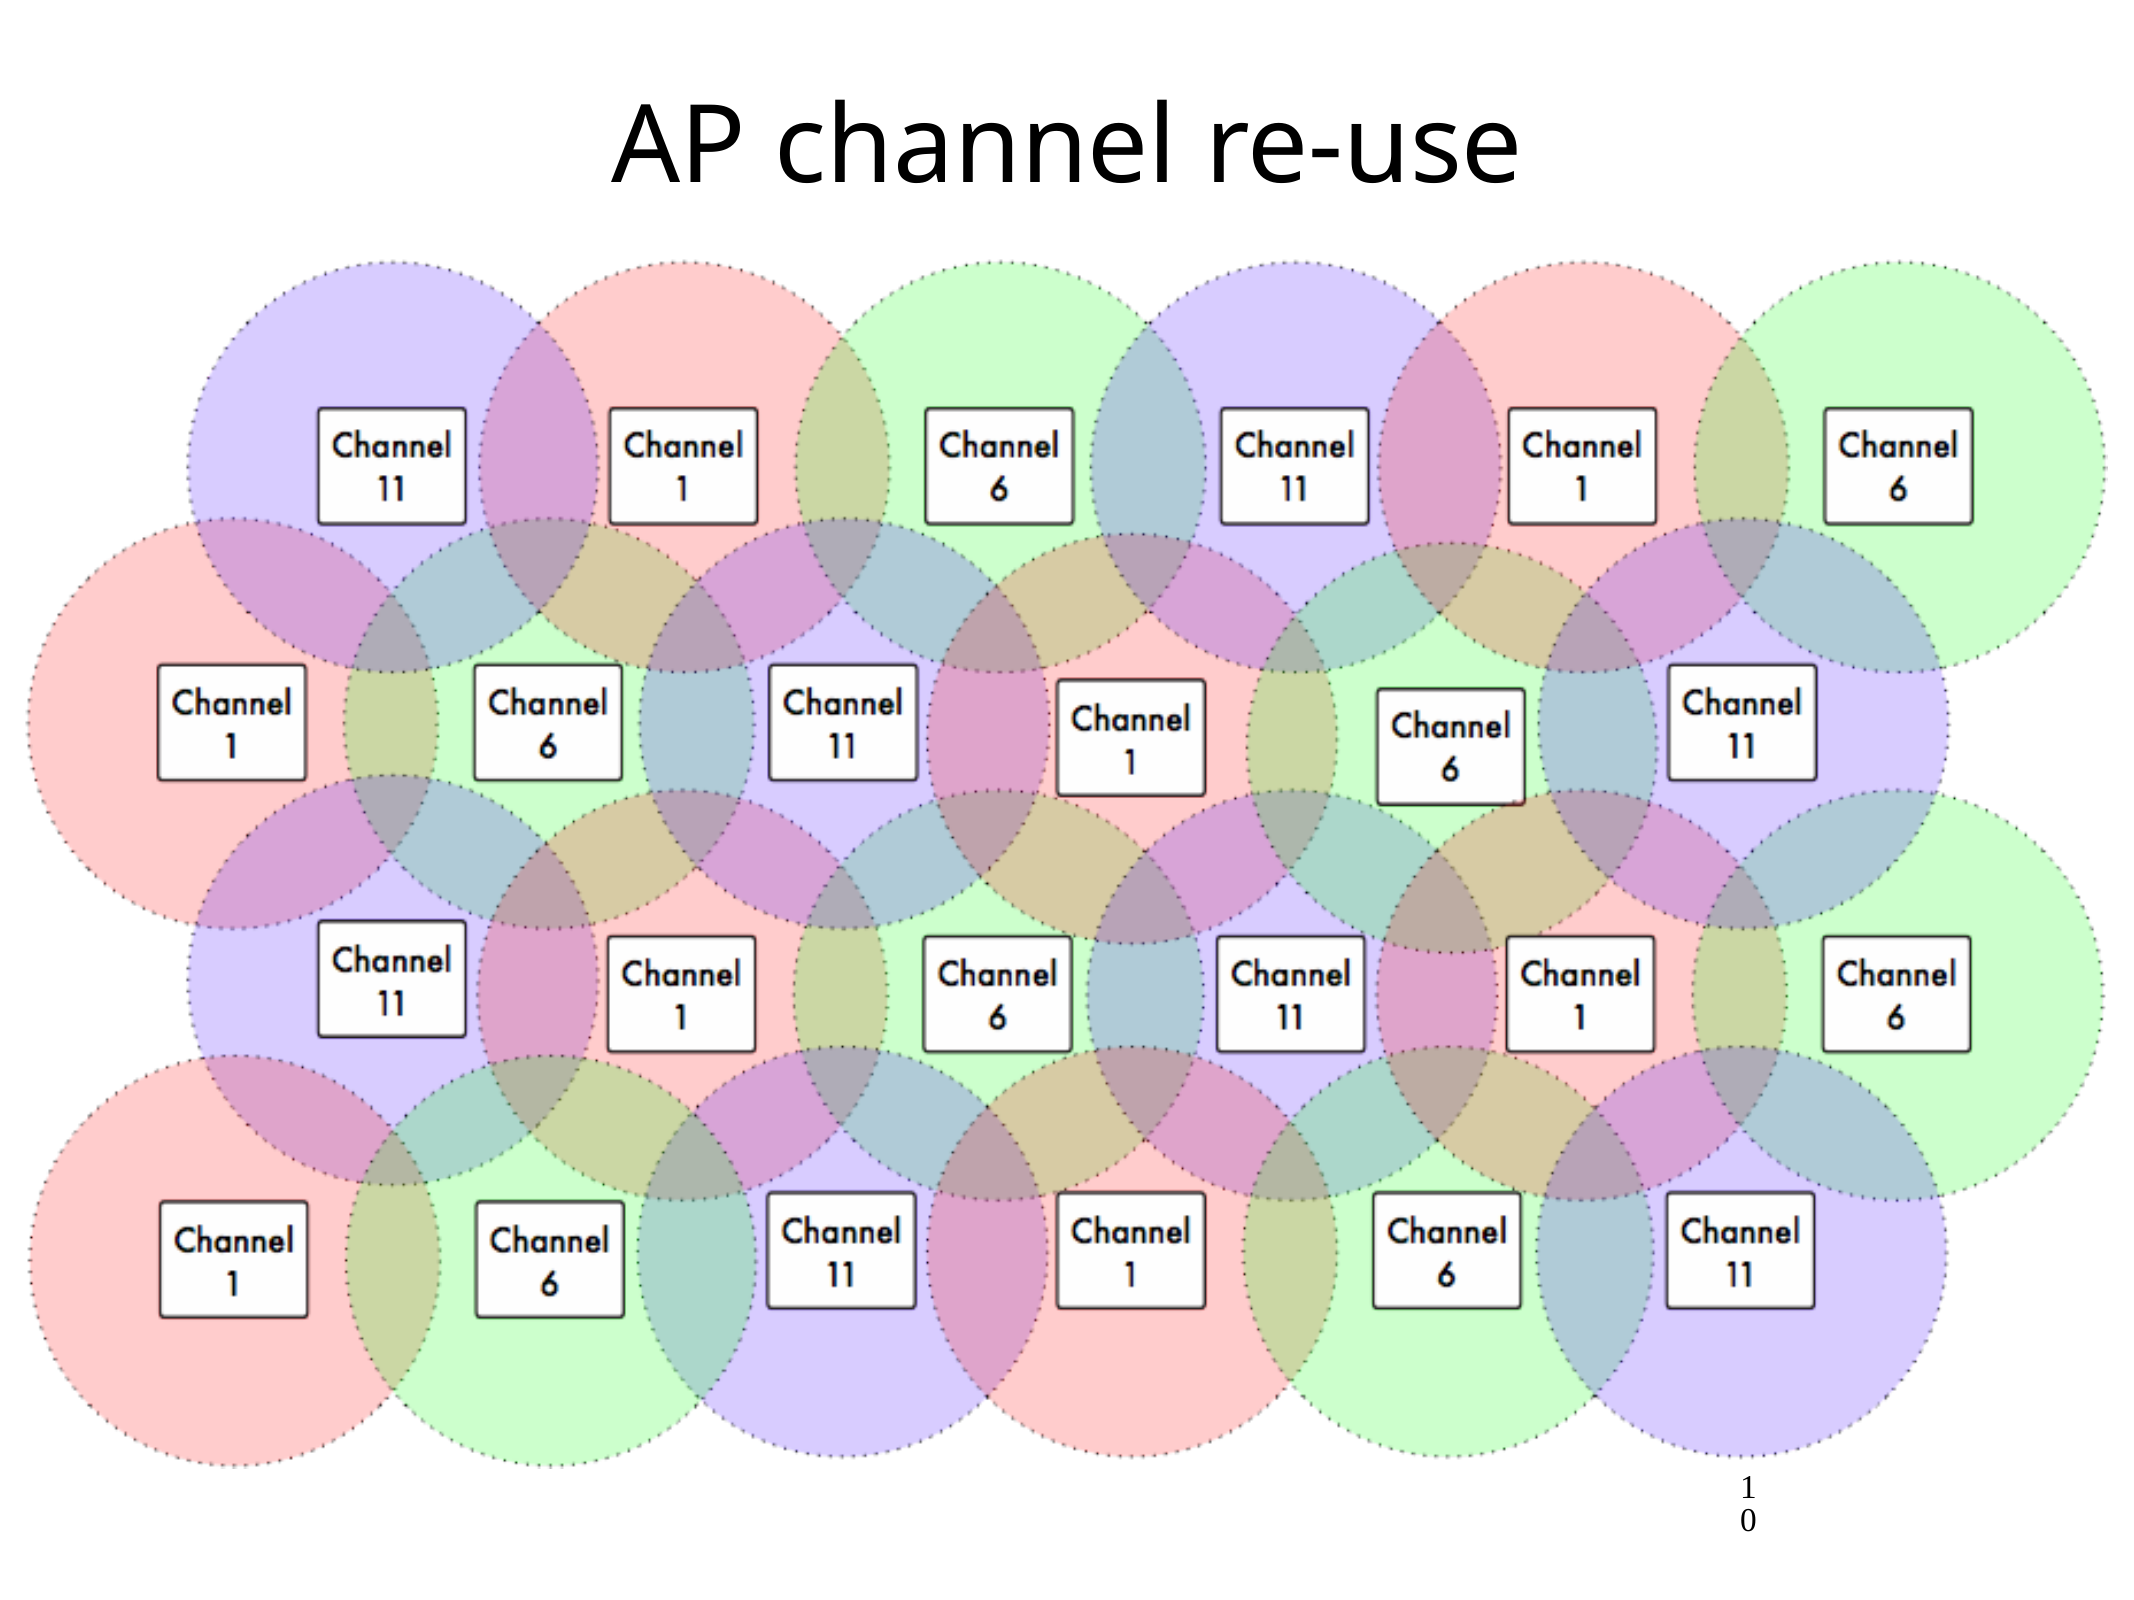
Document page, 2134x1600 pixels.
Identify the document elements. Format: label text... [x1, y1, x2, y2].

picture [24, 257, 2109, 1469]
text_box AP channel re-use [52, 83, 2084, 211]
slide_number 10 [1724, 1477, 1778, 1511]
